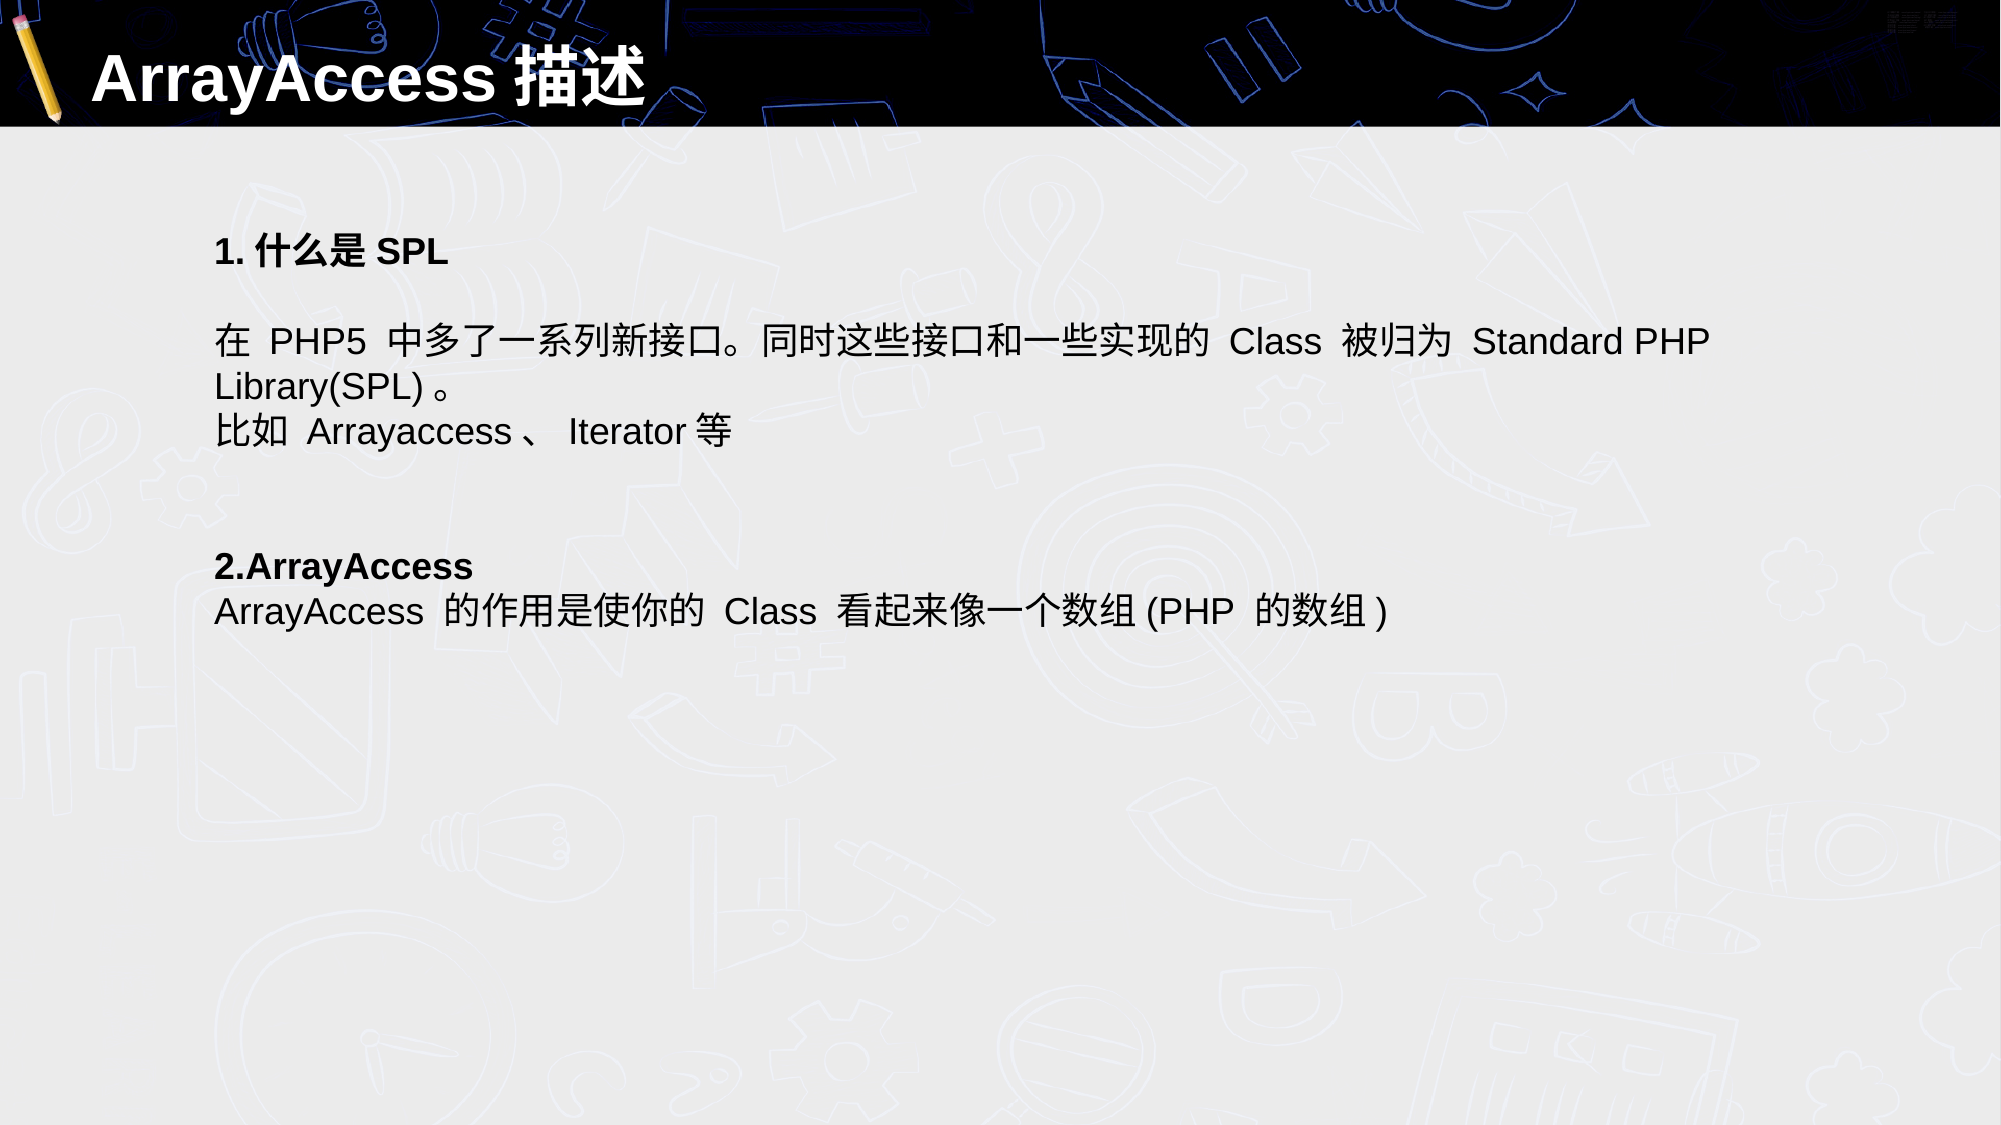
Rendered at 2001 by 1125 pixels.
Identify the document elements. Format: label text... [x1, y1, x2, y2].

title ArrayAccess描述 [75, 32, 1800, 127]
picture [0, 0, 2001, 1125]
text_box 1.什么是SPL 在 PHP5 中多了一系列新接口。同时这些接口和一些实现的 Class 被归为 Standard PHP Library(SPL)。 比如 Arrayaccess、Iterator等 2.ArrayAccess ArrayAccess 的作用是使你的 Class 看起来像一个数组(PHP 的数组) [199, 220, 1936, 640]
